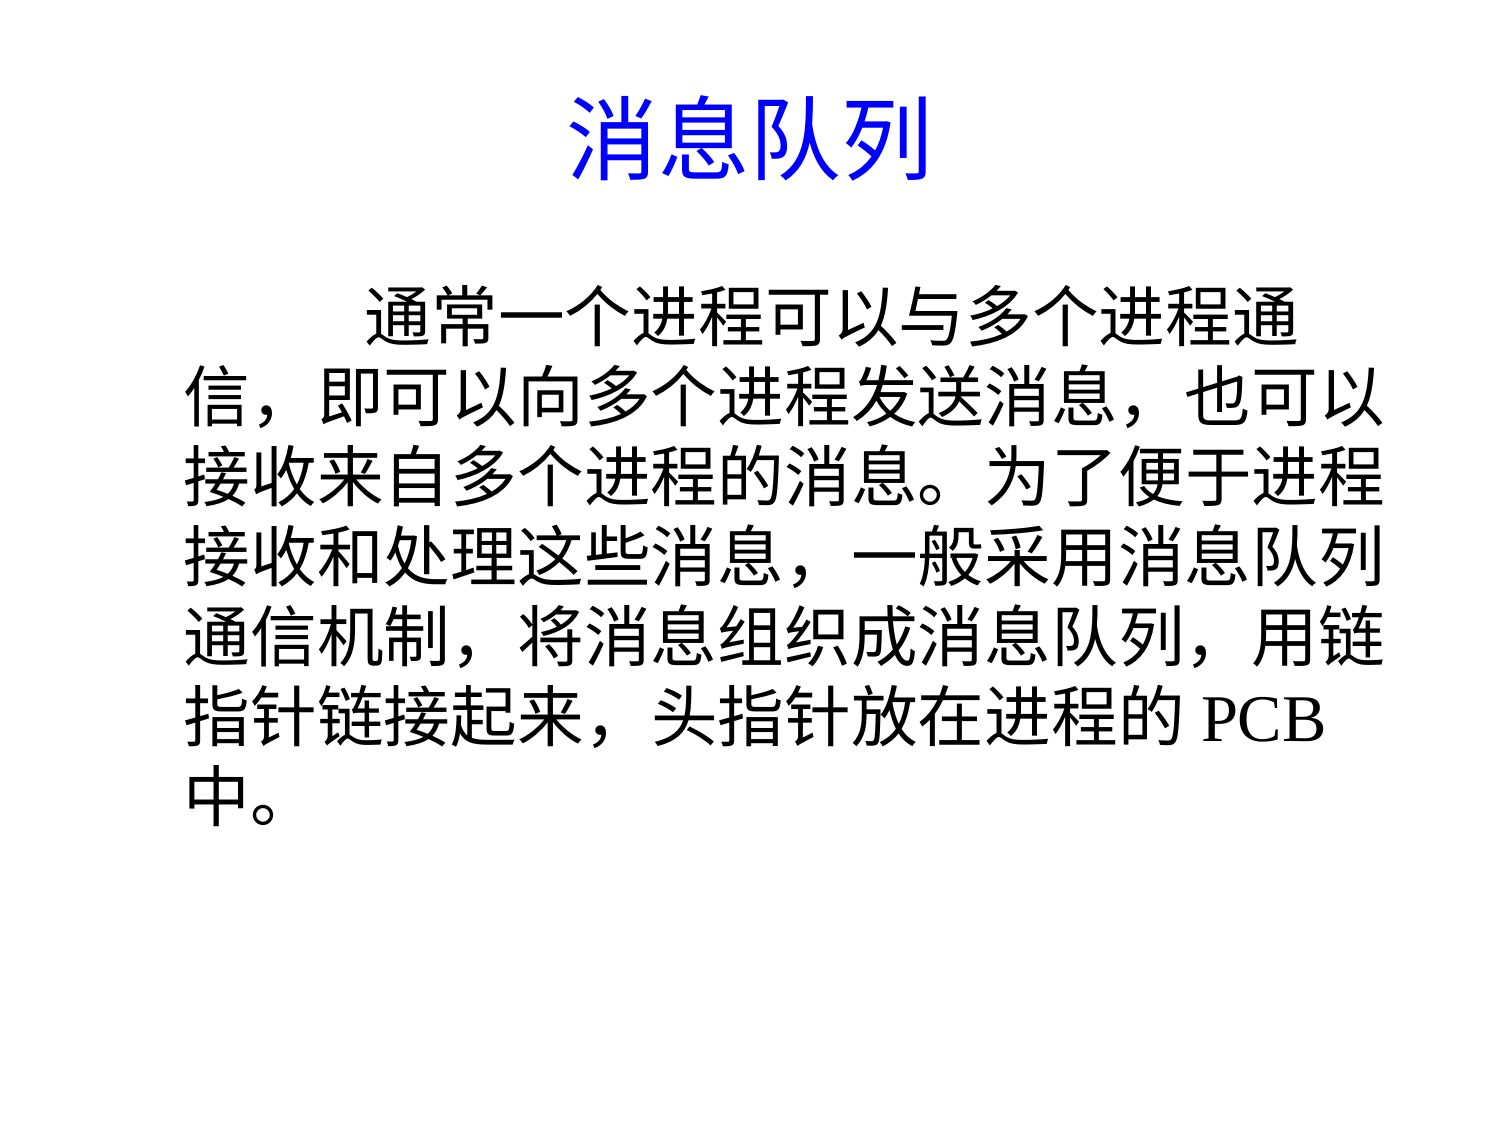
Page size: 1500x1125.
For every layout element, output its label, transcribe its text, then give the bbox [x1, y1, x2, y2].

list 通常一个进程可以与多个进程通信，即可以向多个进程发送消息，也可以接收来自多个进程的消息。为了便于进程接收和处理这些消息，一般采用消息队列通信机制，将消息组织成消息队列，用链指针链接起来，头指针放在进程的PCB中。 [112, 266, 1436, 1001]
title 消息队列 [112, 42, 1388, 231]
